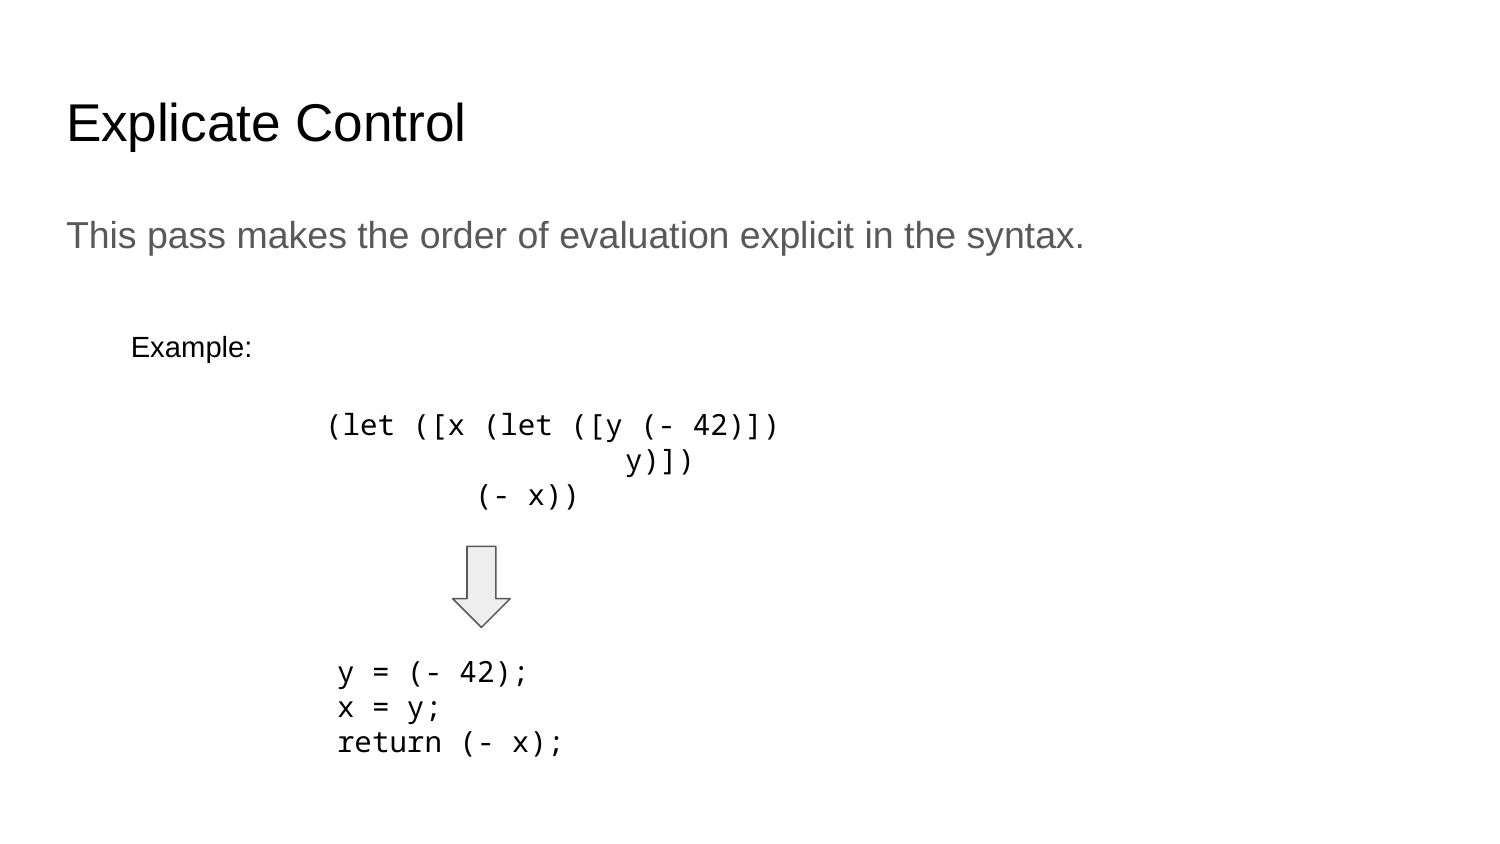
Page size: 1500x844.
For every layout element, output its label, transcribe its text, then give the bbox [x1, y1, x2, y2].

text_box [452, 546, 511, 628]
list This pass makes the order of evaluation explicit in the syntax. [51, 189, 1449, 314]
title Explicate Control [51, 72, 1449, 167]
text_box Example: [115, 313, 387, 379]
text_box y = (- 42); x = y; return (- x); [322, 638, 798, 774]
text_box (let ([x (let ([y (- 42)]) y)]) (- x)) [310, 391, 926, 526]
